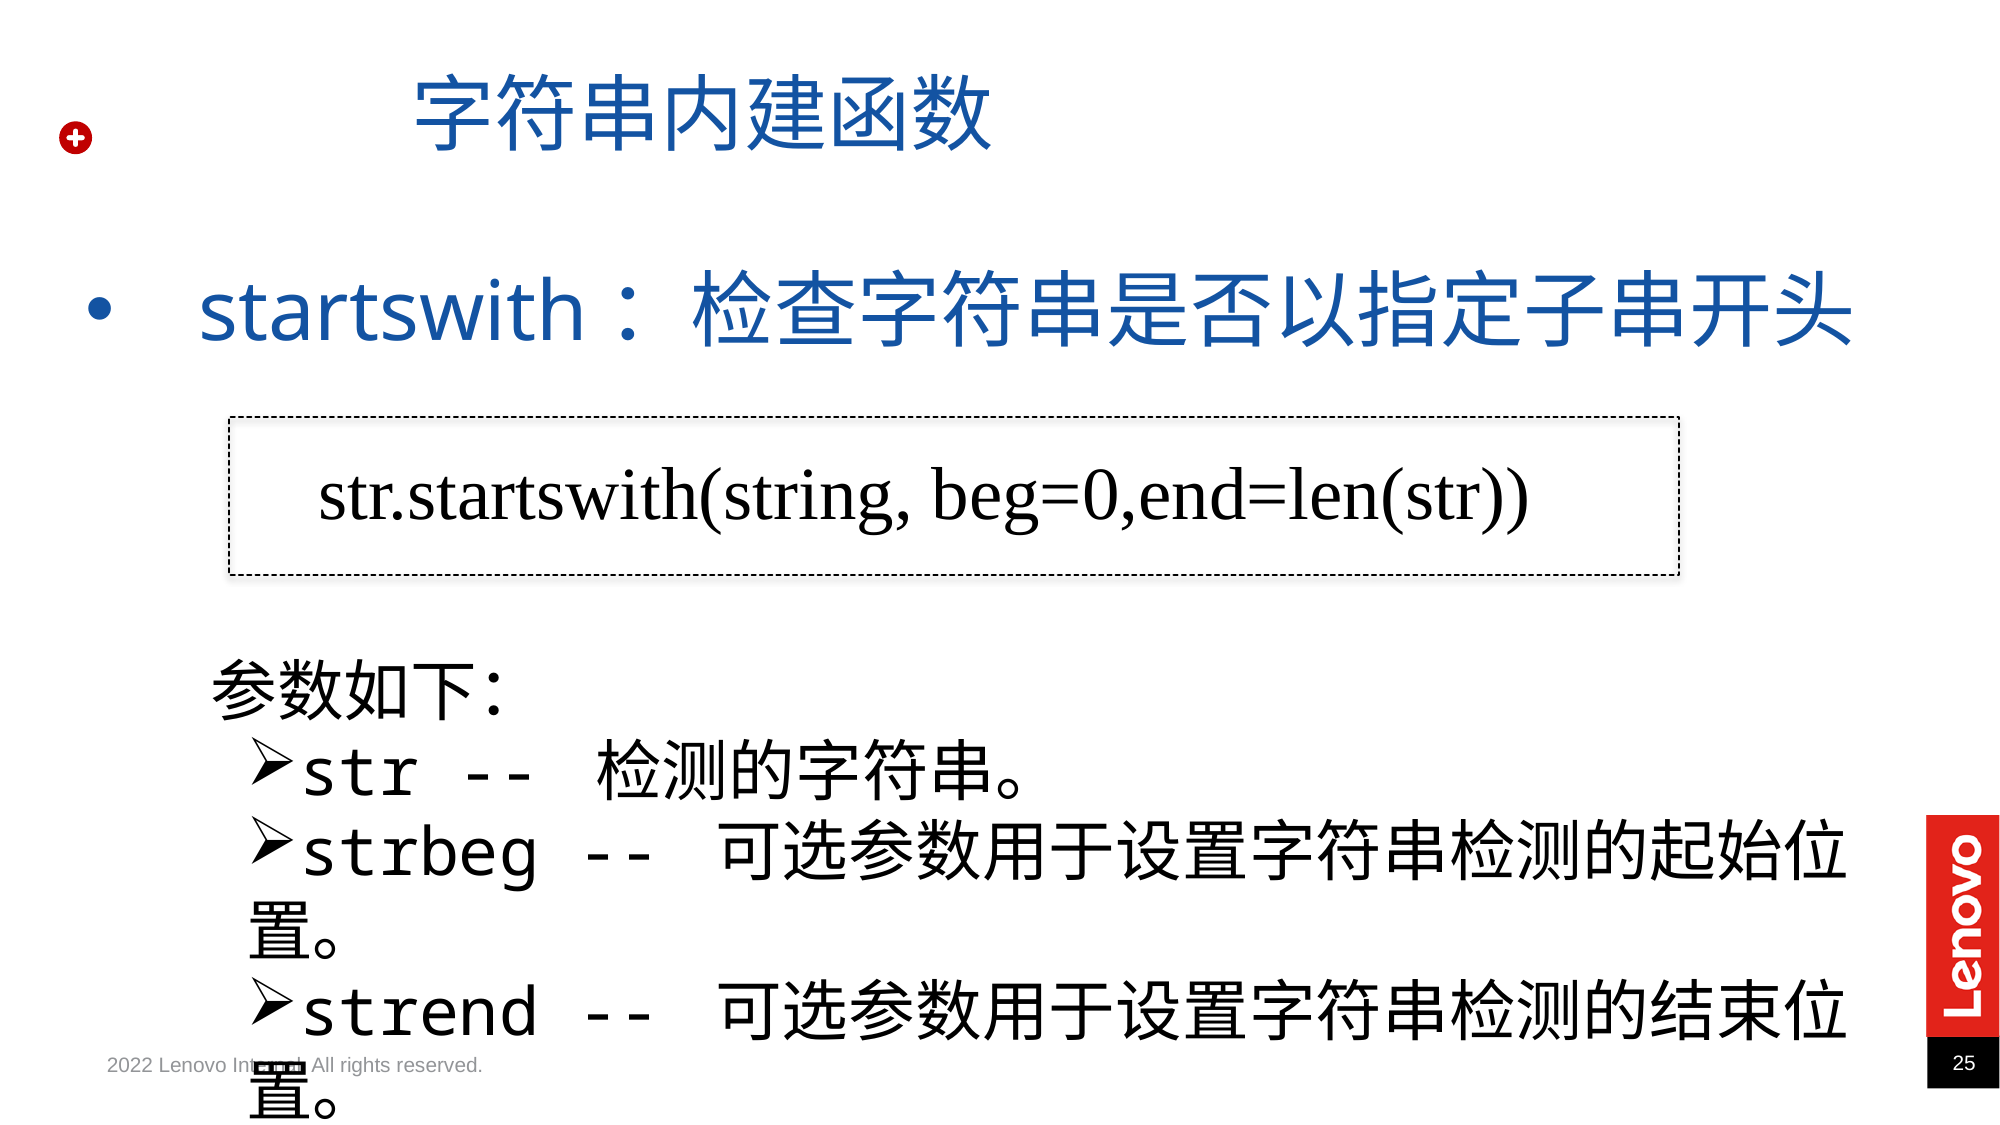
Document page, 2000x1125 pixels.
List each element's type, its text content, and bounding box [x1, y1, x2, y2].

picture [1926, 815, 2000, 1037]
text_box startswith：检查字符串是否以指定子串开头 [70, 249, 2000, 365]
text_box [228, 416, 1680, 576]
text_box 参数如下： str -- 检测的字符串。 strbeg -- 可选参数用于设置字符串检测的起始位置。 strend -- 可选参数用于设置字符串检测的结束位置。 [195, 633, 1867, 1125]
text_box 字符串内建函数 [396, 53, 1171, 169]
